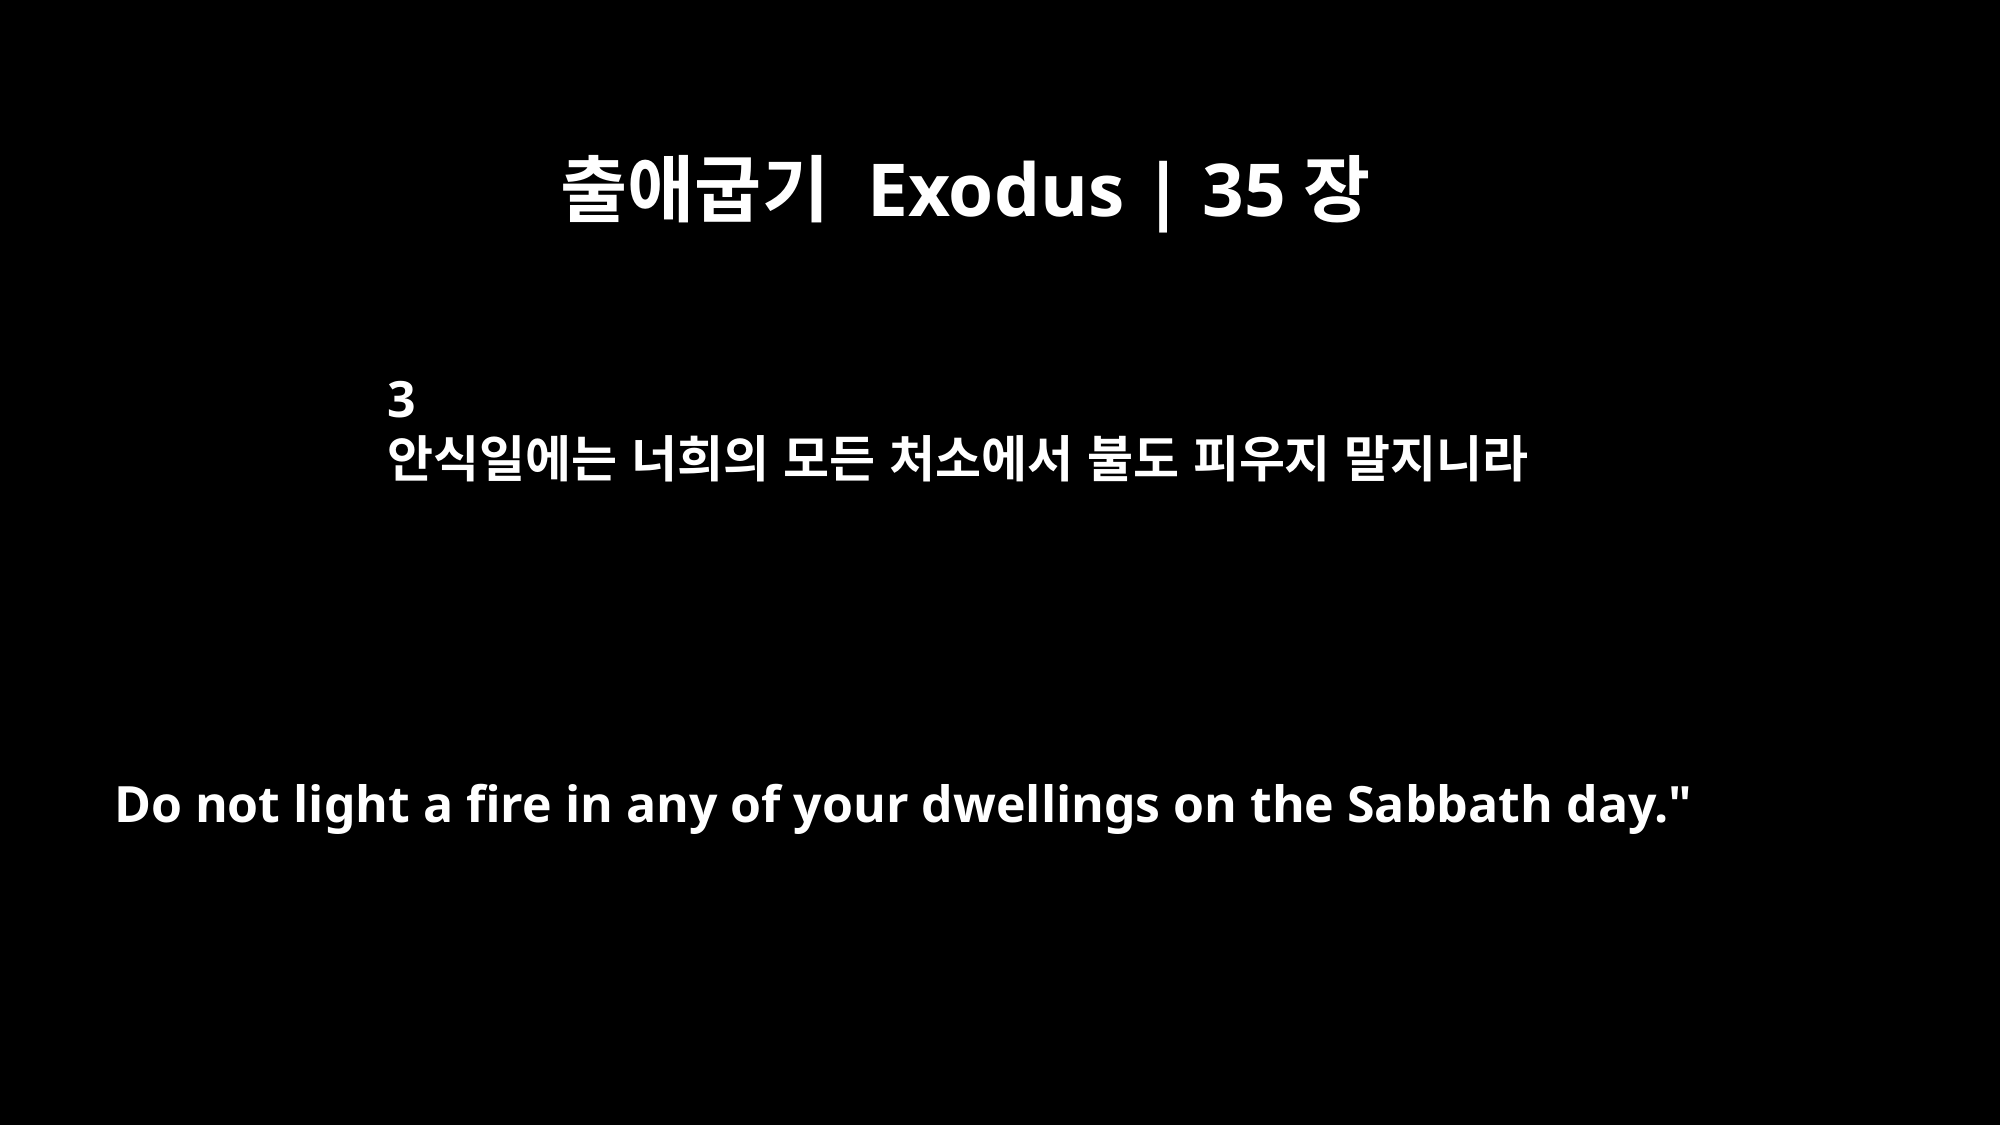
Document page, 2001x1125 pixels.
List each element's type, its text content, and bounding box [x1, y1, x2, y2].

text_box Do not light a fire in any of your dwellings on the Sabbath day." [99, 764, 1709, 840]
text_box 3 안식일에는 너희의 모든 처소에서 불도 피우지 말지니라 [372, 359, 1545, 495]
text_box 출애굽기 Exodus | 35장 [545, 136, 1387, 239]
